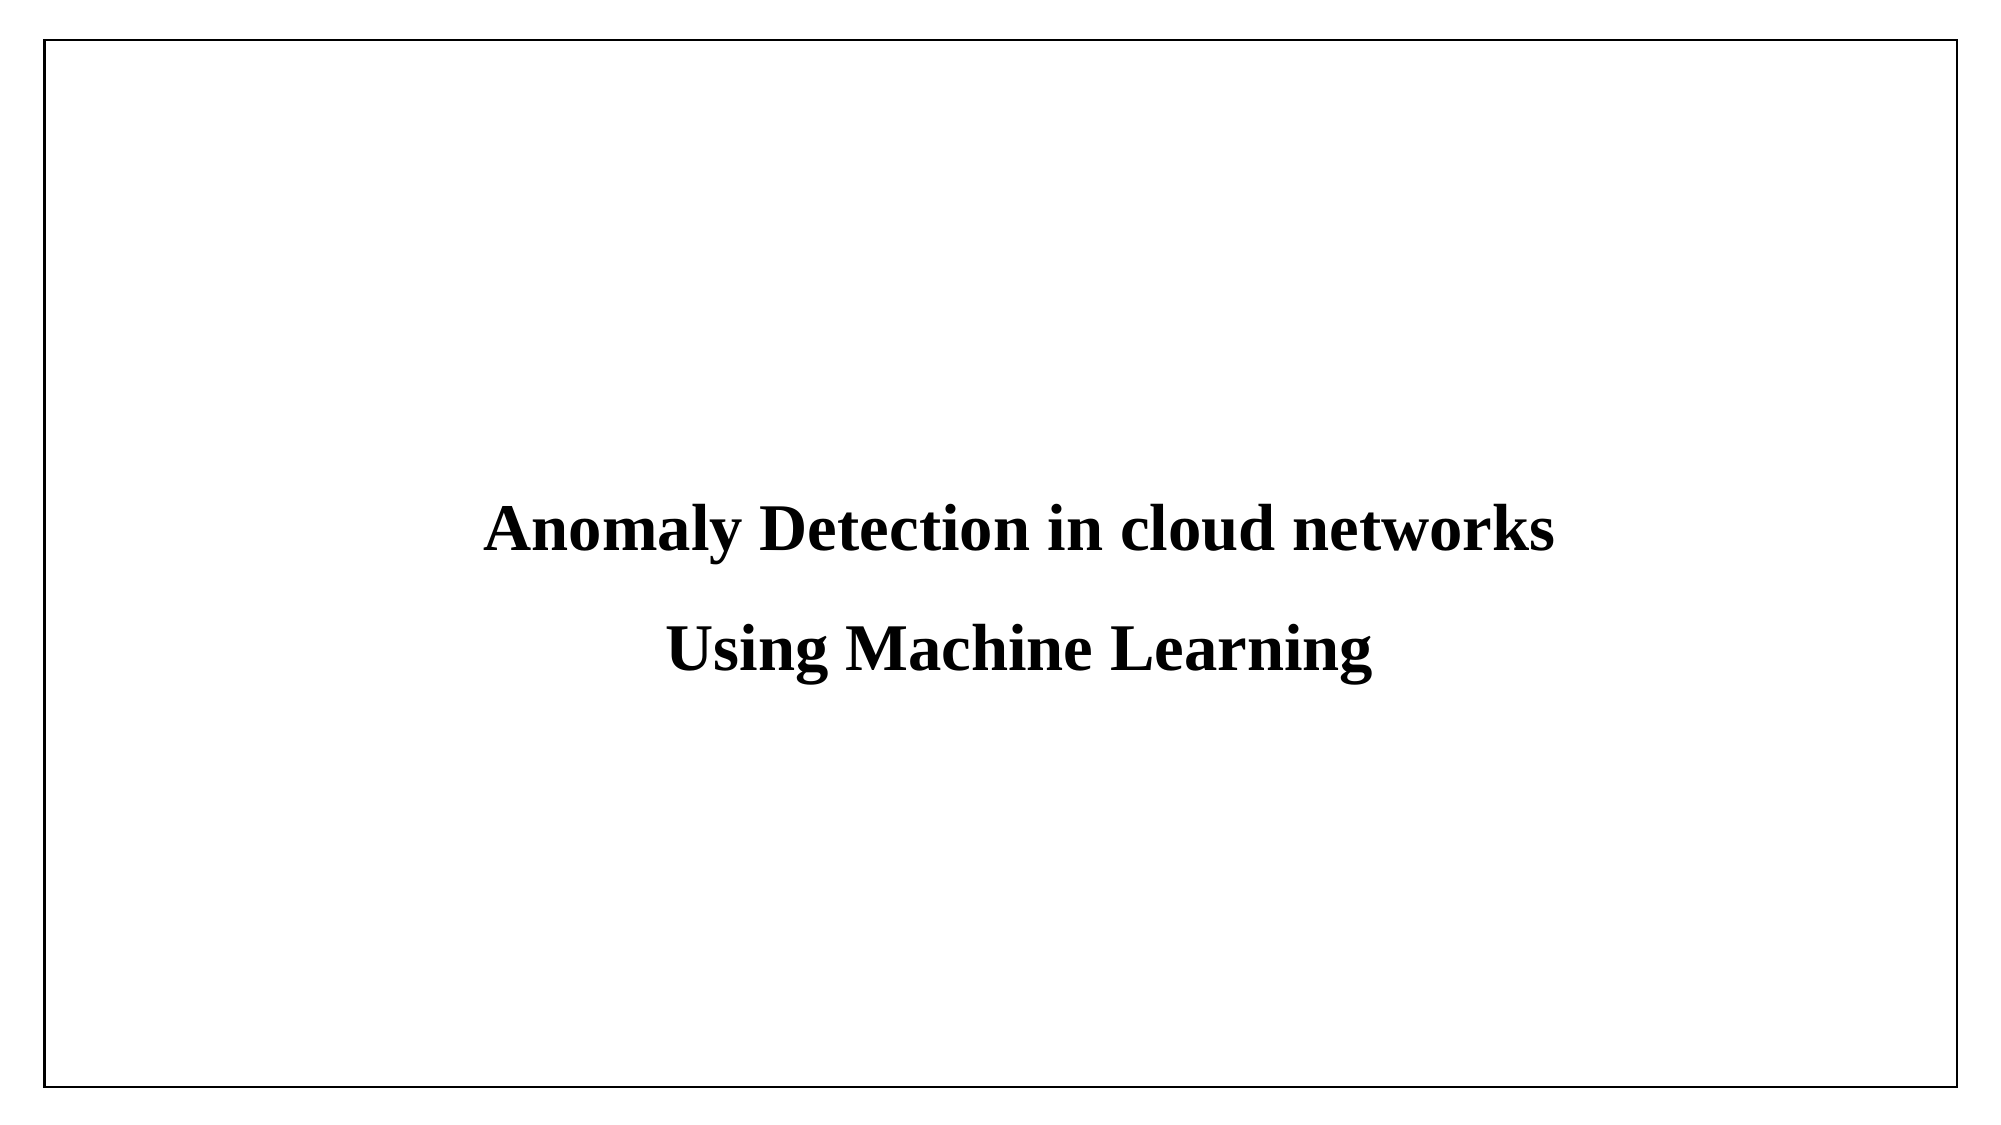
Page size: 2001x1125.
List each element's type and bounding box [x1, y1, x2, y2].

text_box [43, 39, 1958, 1088]
